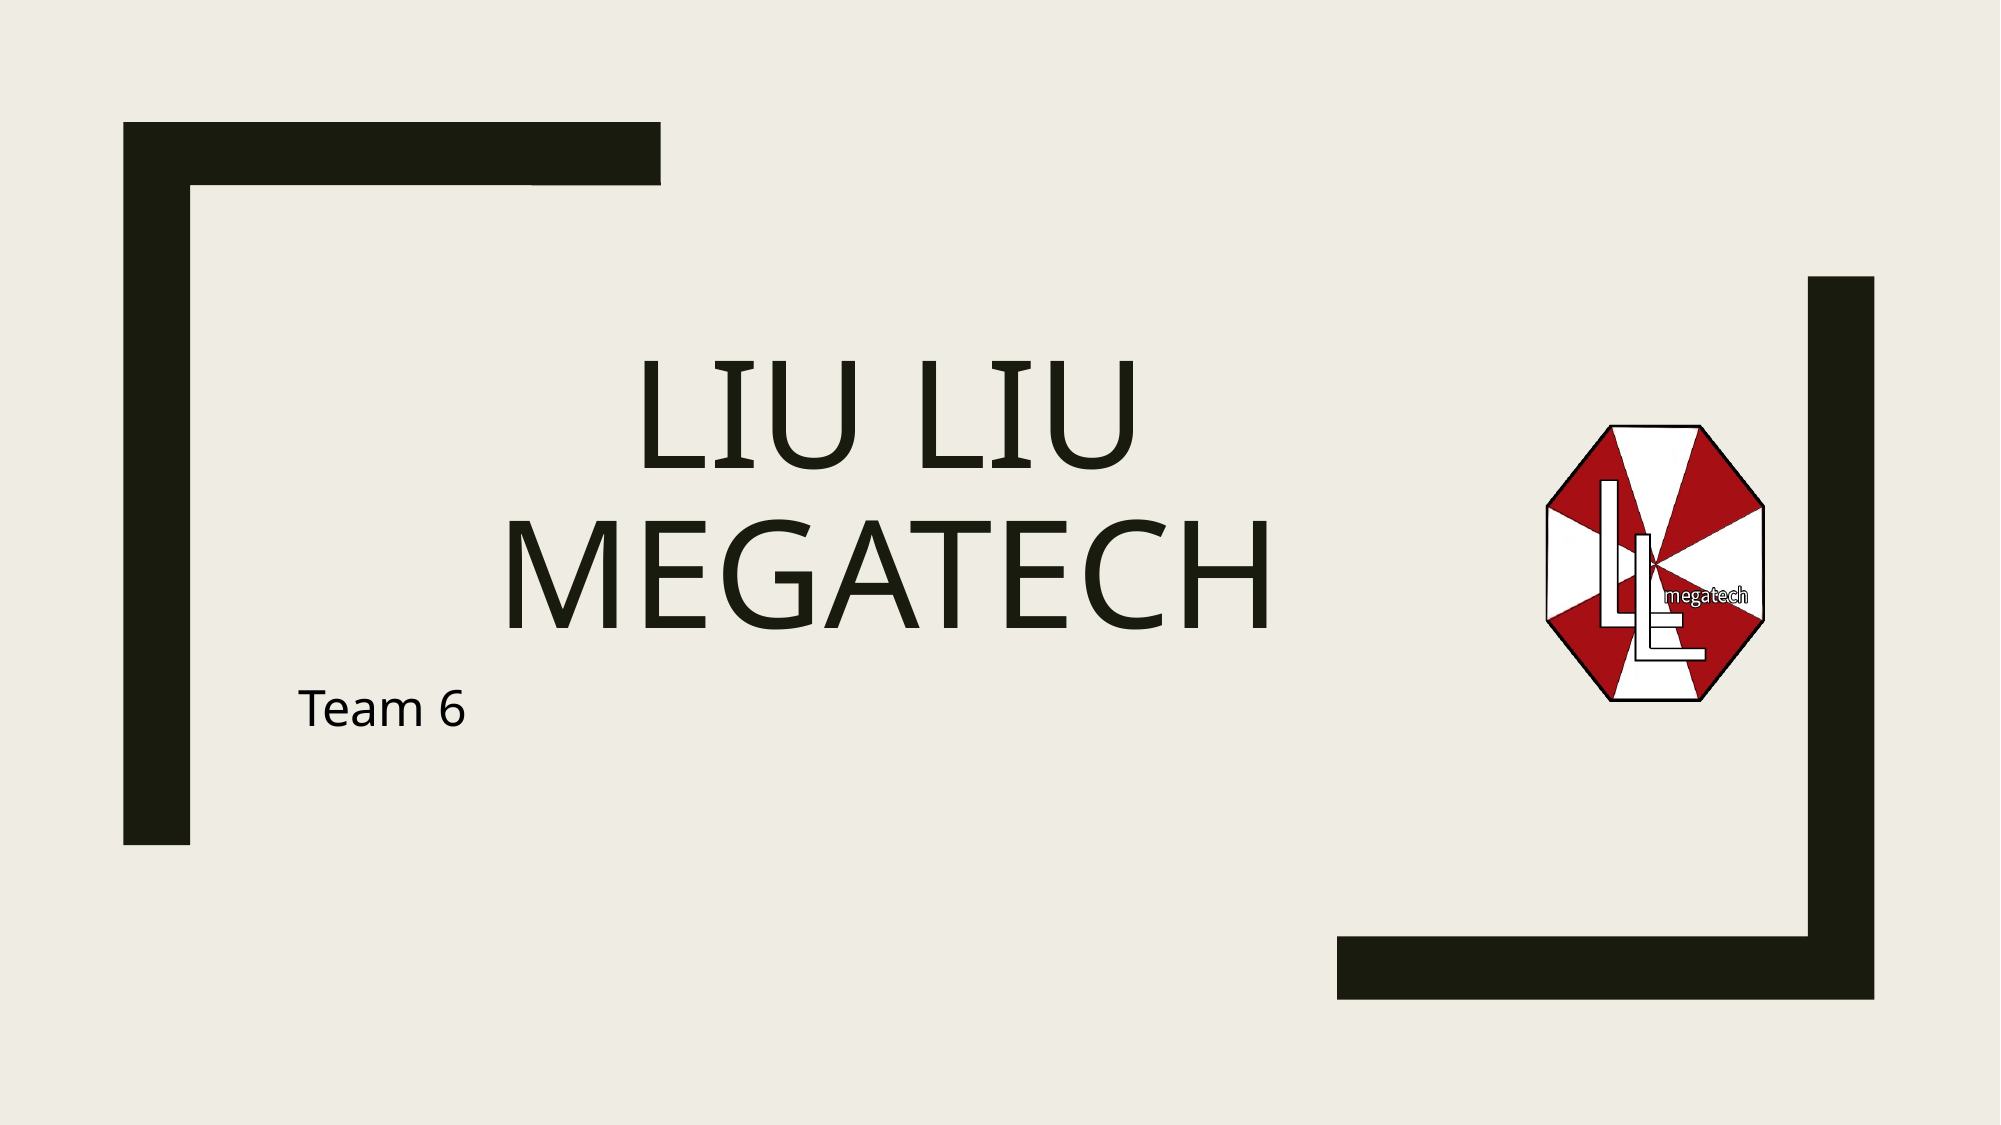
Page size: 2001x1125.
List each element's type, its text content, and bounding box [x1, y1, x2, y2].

picture [1544, 422, 1766, 703]
title Liu Liu Megatech [203, 324, 1575, 669]
text_box Team 6 [270, 668, 673, 744]
